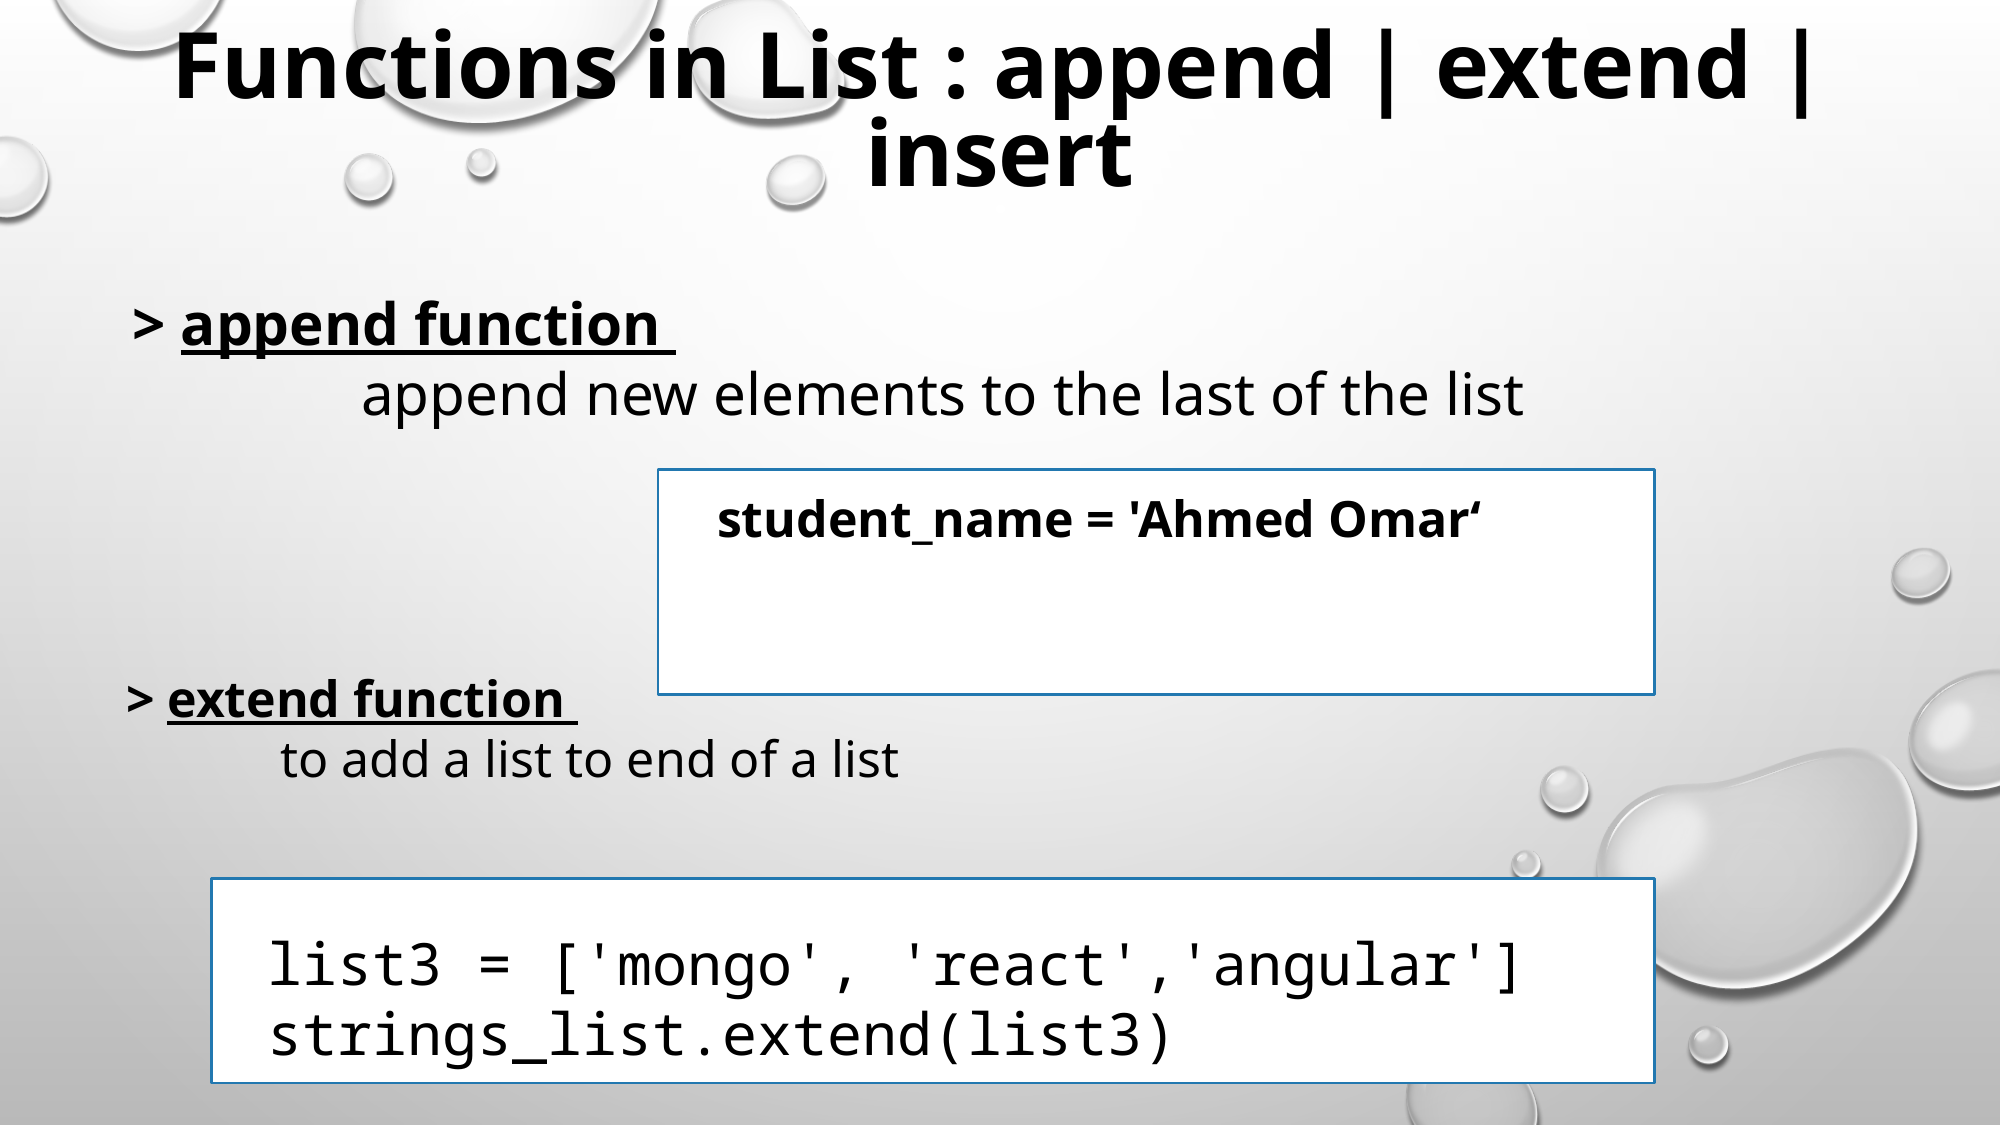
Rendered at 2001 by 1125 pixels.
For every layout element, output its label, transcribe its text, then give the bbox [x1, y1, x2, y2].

text_box Functions in List : append | extend | insert [137, 0, 1863, 212]
text_box > append function append new elements to the last of the list student_name = 'Ahmed Omar‘ > extend function to add a list to end of a list list3 = ['mongo', 'react','angular'] strings_list.extend(list3) [102, 279, 2000, 1075]
text_box [210, 1075, 1656, 1084]
picture [0, 0, 2000, 1125]
